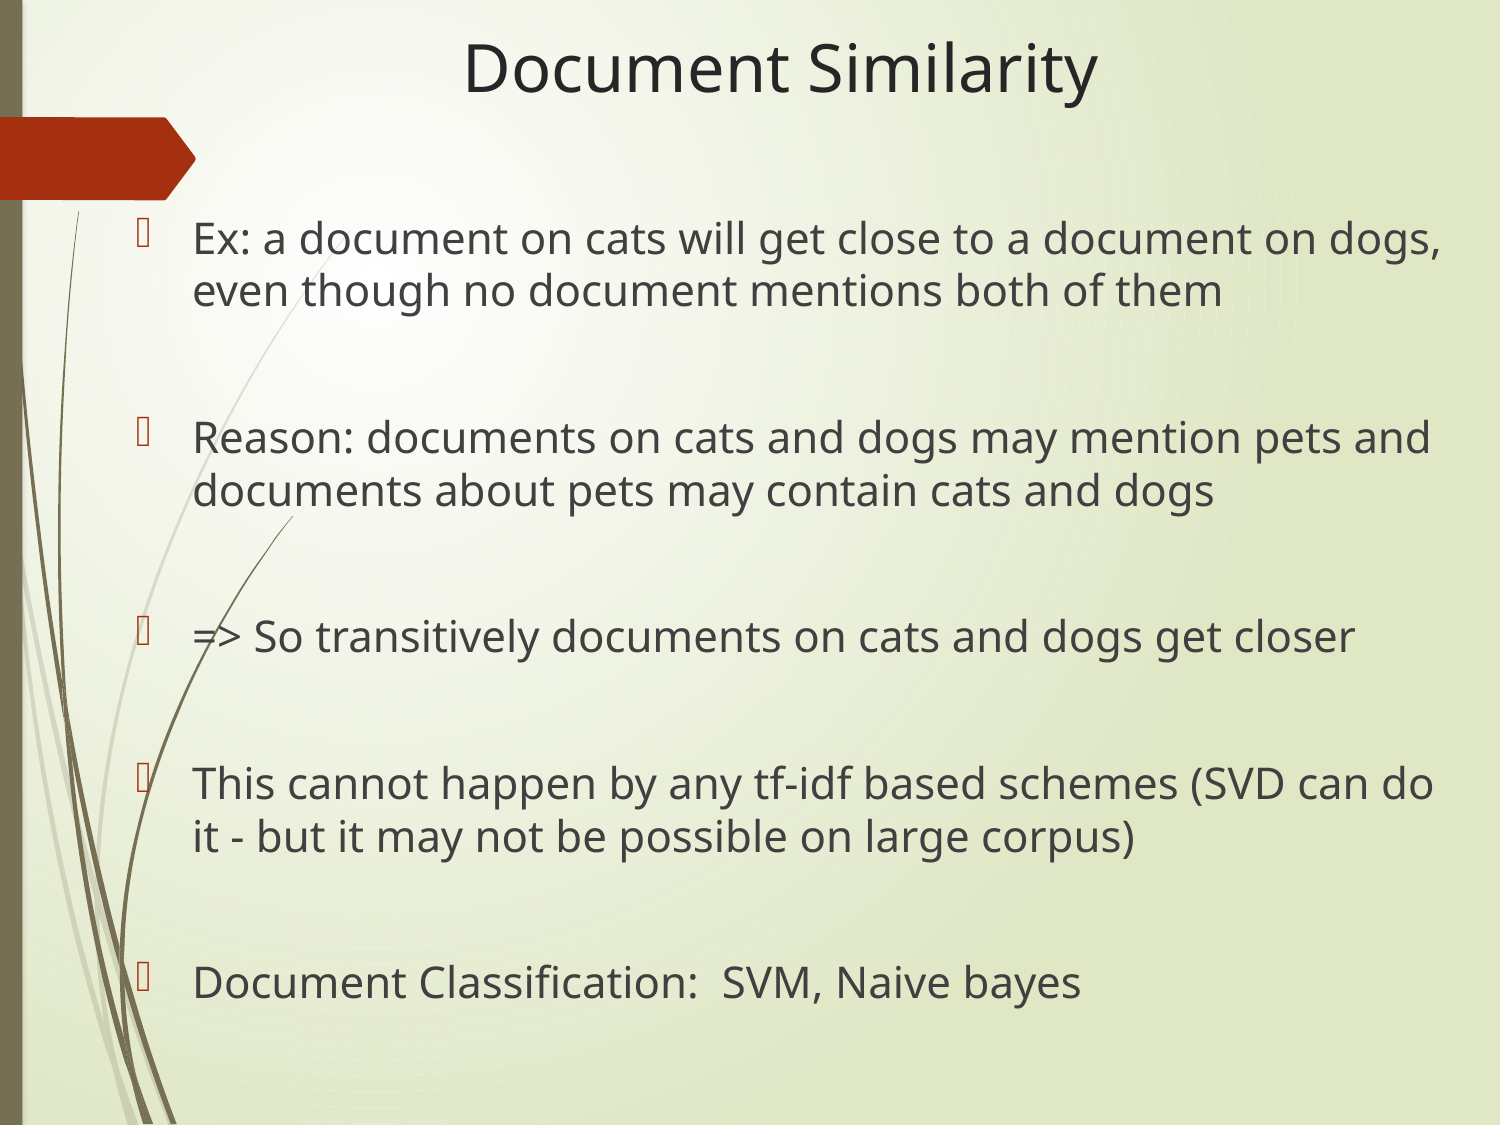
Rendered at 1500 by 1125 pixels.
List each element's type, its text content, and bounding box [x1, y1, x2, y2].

list Ex: a document on cats will get close to a document on dogs, even though no document mentions both of them Reason: documents on cats and dogs may mention pets and documents about pets may contain cats and dogs => So transitively documents on cats and dogs get closer This cannot happen by any tf-idf based schemes (SVD can do it - but it may not be possible on large corpus) Document Classification: SVM, Naive bayes [120, 203, 1480, 1102]
title Document Similarity [146, 18, 1416, 156]
